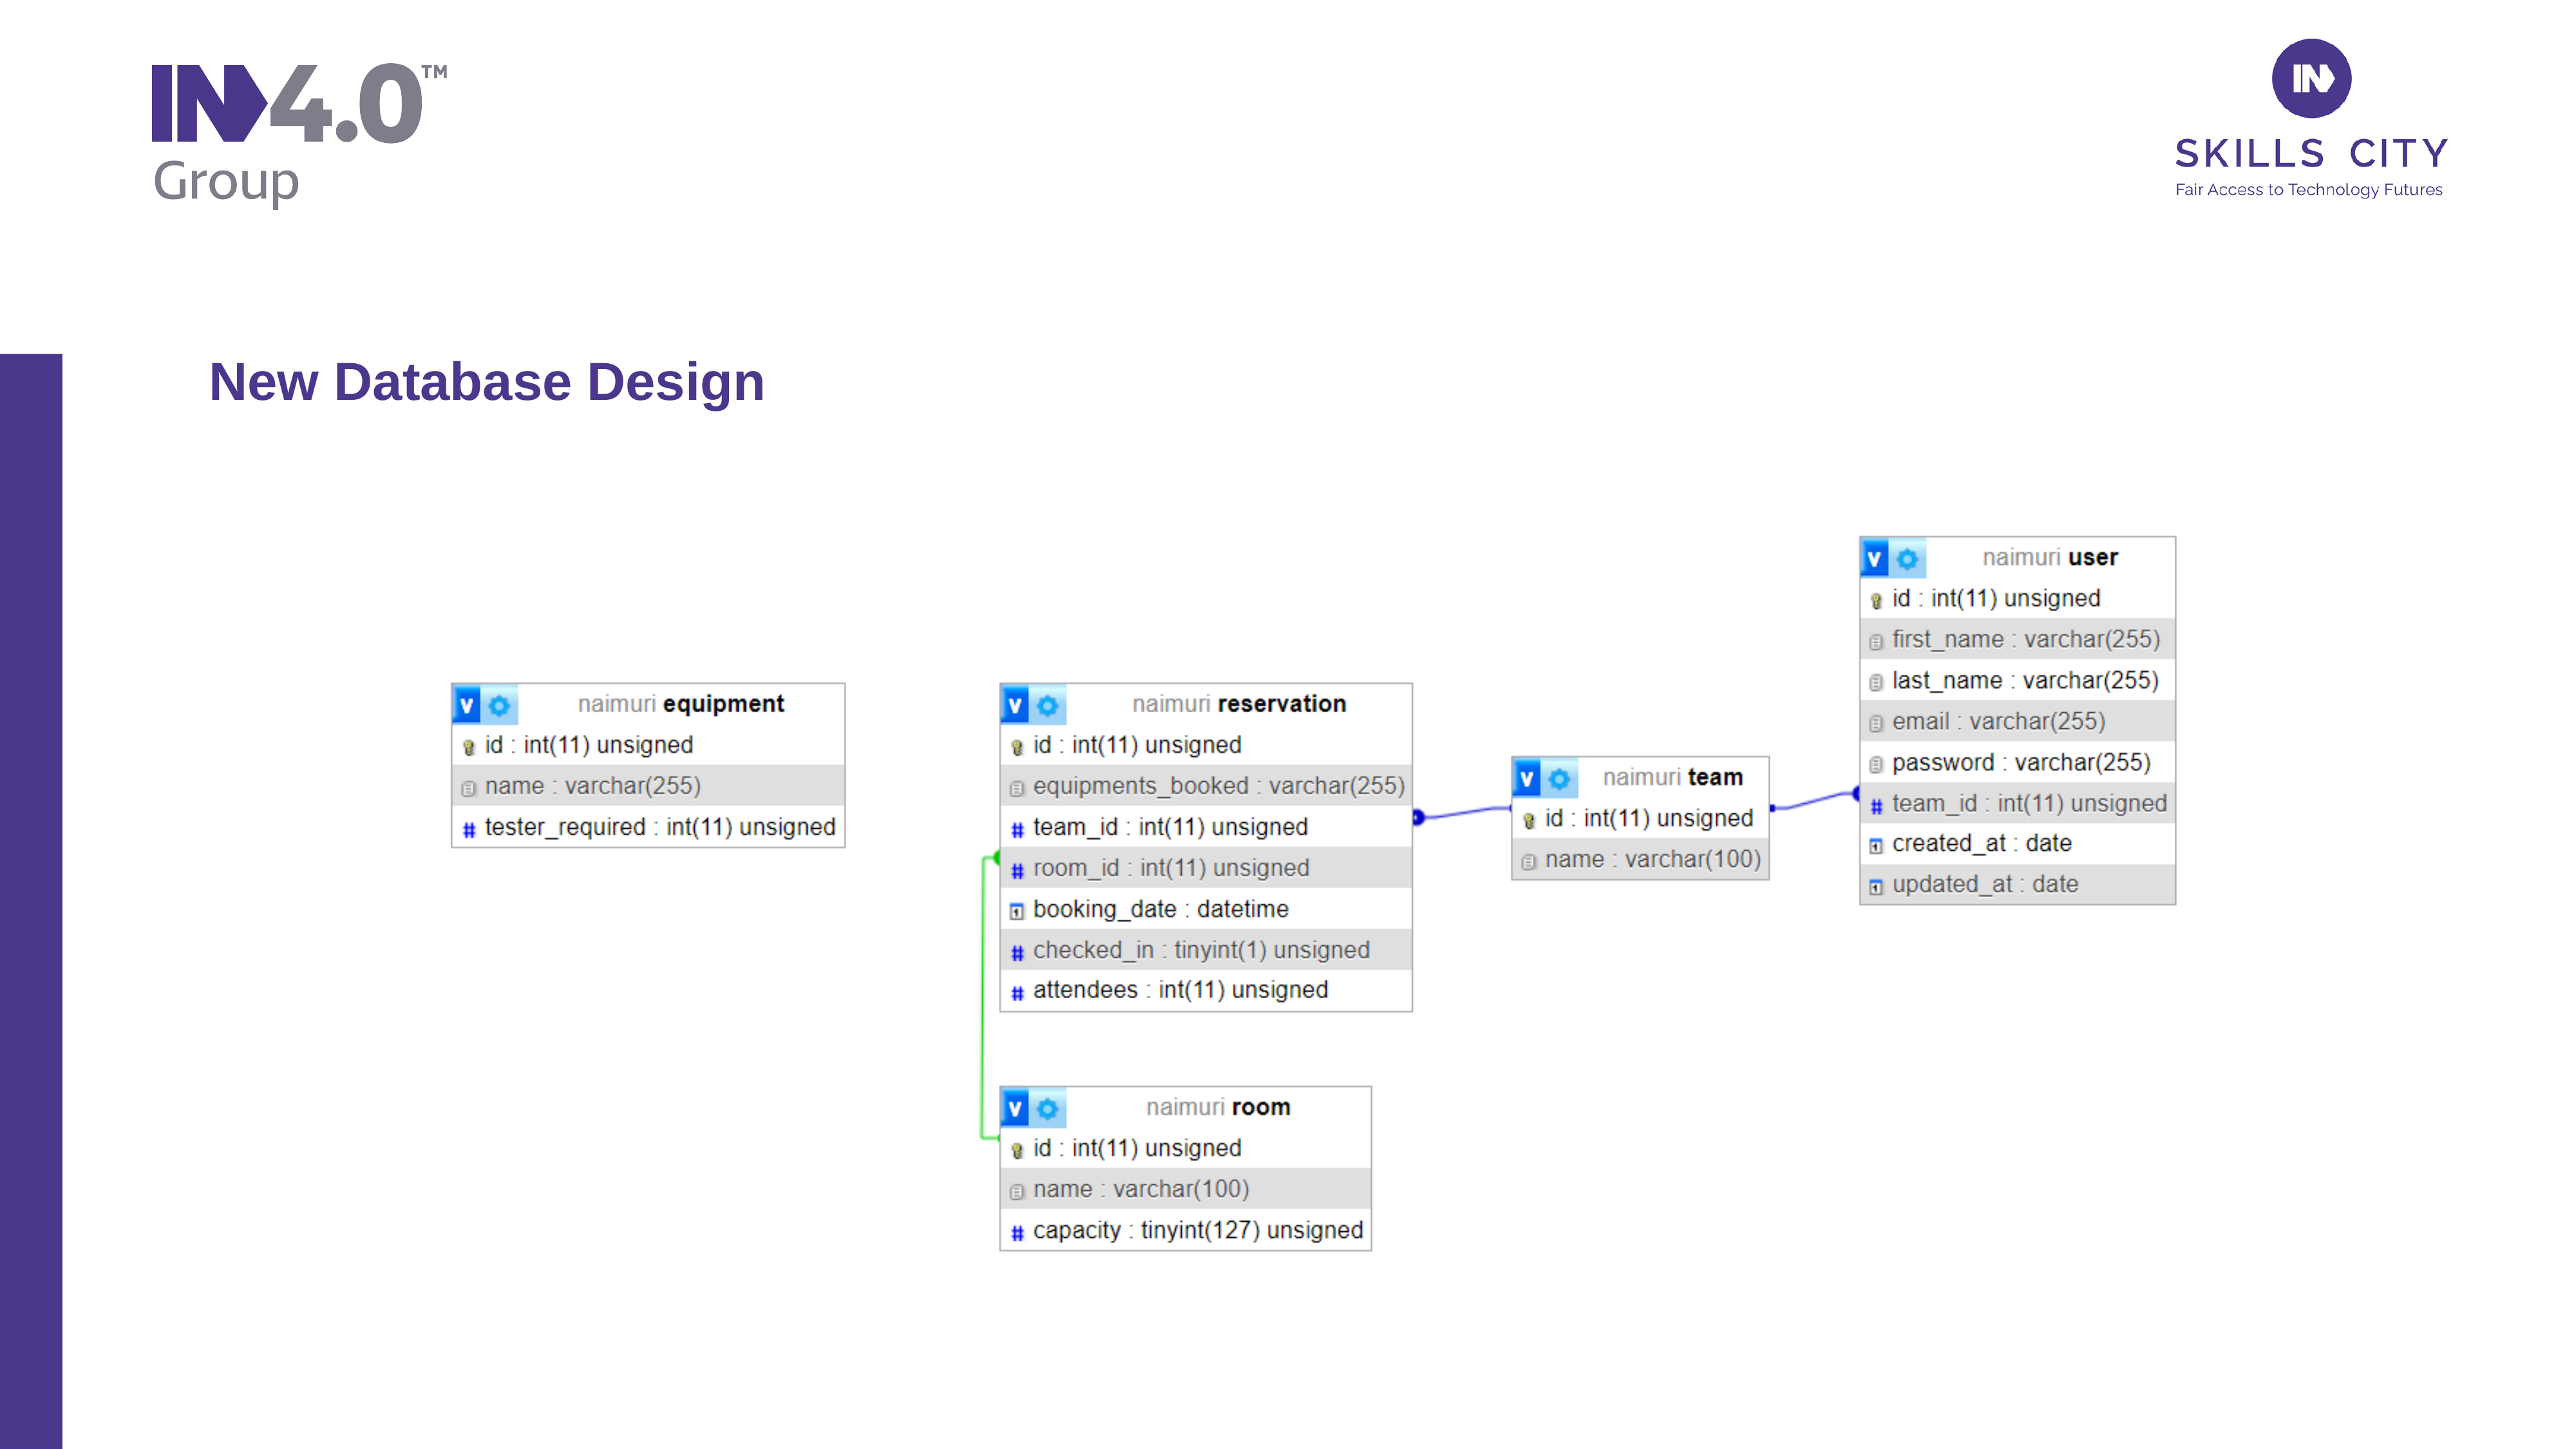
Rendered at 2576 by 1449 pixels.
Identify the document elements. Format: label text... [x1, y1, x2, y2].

picture [152, 63, 447, 210]
list New Database Design [209, 354, 1540, 419]
picture [2100, 0, 2523, 238]
picture [209, 463, 2278, 1316]
